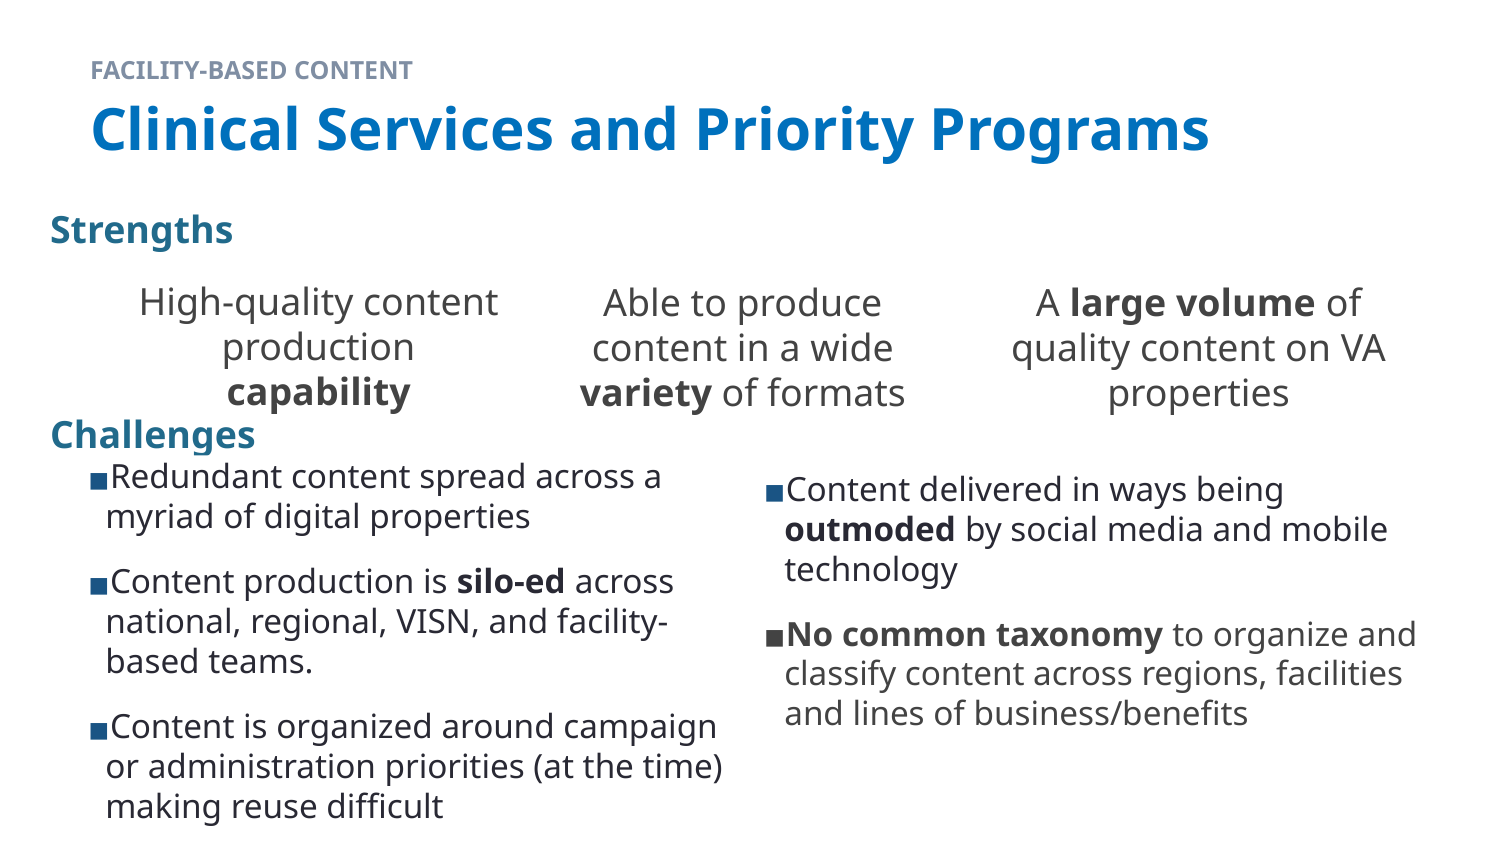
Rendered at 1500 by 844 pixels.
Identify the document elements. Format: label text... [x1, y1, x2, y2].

text_box A large volume of quality content on VA properties [959, 271, 1438, 352]
text_box Strengths [50, 206, 1450, 241]
text_box Redundant content spread across a myriad of digital properties Content production is silo-ed across national, regional, VISN, and facility-based teams. Content is organized around campaign or administration priorities (at the time) making reuse difficult [87, 455, 741, 675]
text_box Able to produce content in a wide variety of formats [523, 271, 959, 352]
text_box Challenges [50, 410, 1450, 445]
text_box Content delivered in ways being outmoded by social media and mobile technology No common taxonomy to organize and classify content across regions, facilities and lines of business/benefits [763, 467, 1450, 802]
list FACILITY-BASED CONTENT [75, 40, 1313, 85]
text_box High-quality content production capability [124, 277, 513, 346]
title Clinical Services and Priority Programs [75, 85, 1313, 188]
